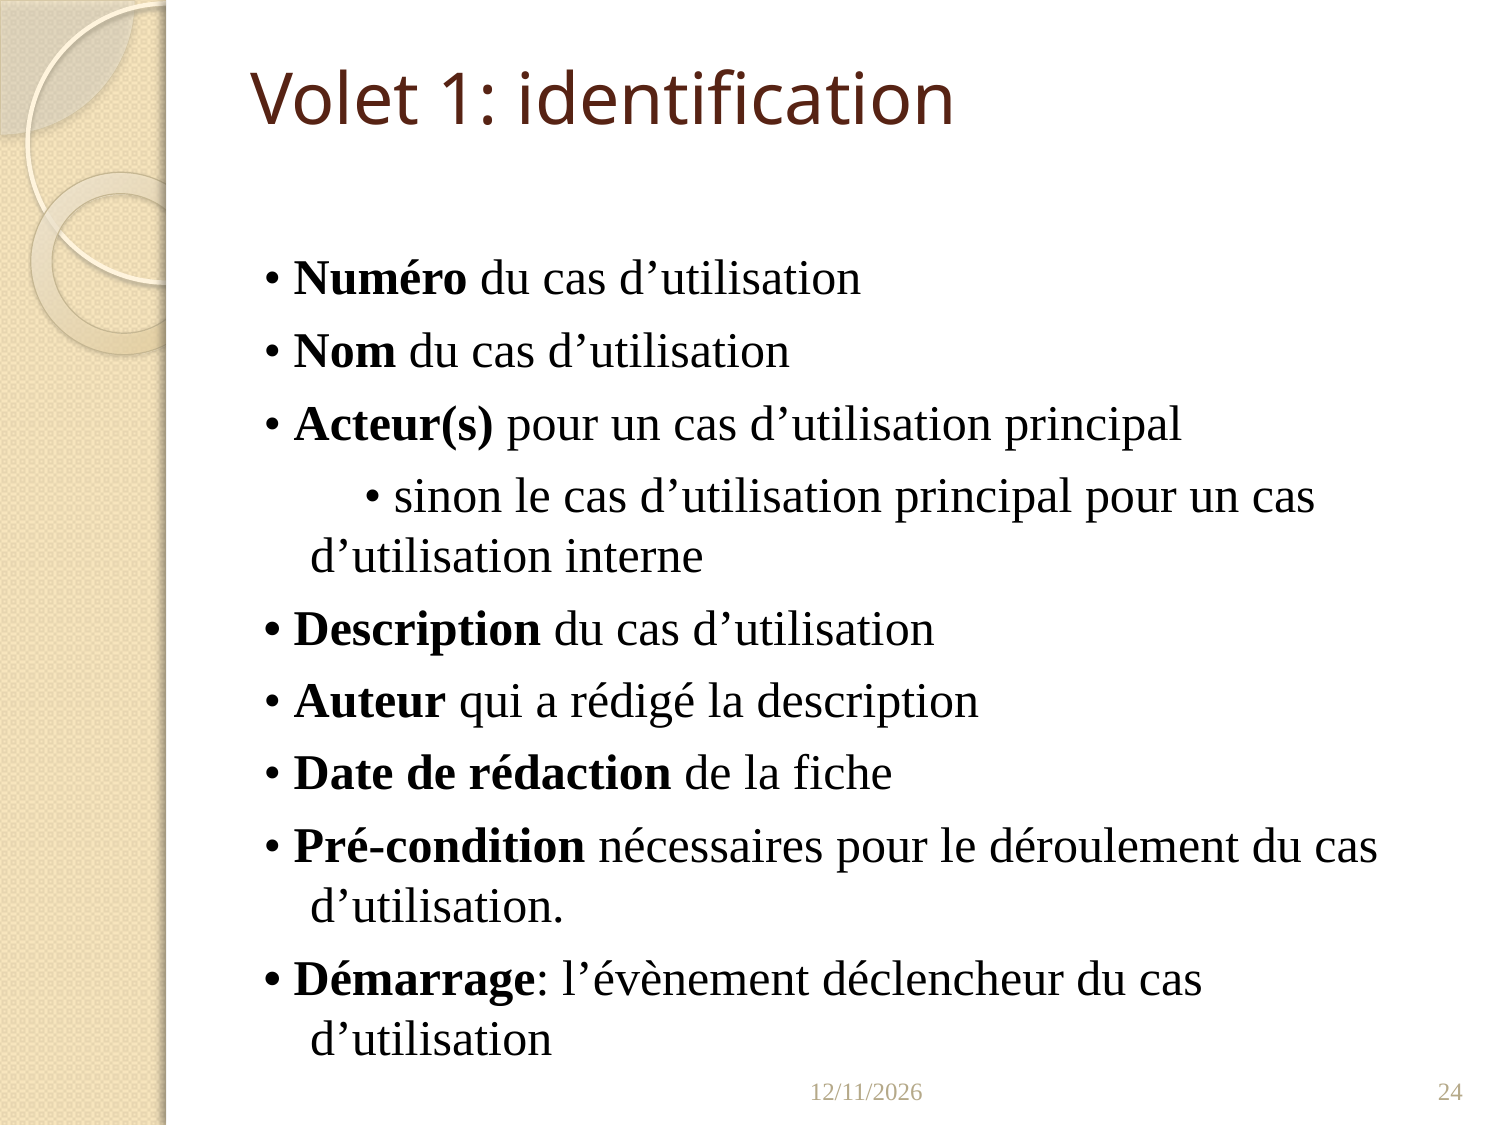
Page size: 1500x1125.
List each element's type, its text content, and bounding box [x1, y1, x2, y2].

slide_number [587, 1034, 938, 1113]
title Volet 1: identification [235, 45, 1466, 233]
slide_number 24 [1413, 1034, 1488, 1113]
list • Numéro du cas d’utilisation • Nom du cas d’utilisation • Acteur(s) pour un cas d’utilisation principal • sinon le cas d’utilisation principal pour un cas d’utilisation interne • Description du cas d’utilisation • Auteur qui a rédigé la description • Date de rédaction de la fiche • Pré-condition nécessaires pour le déroulement du cas d’utilisation. • Démarrage: l’évènement déclencheur du cas d’utilisation [235, 237, 1466, 1025]
